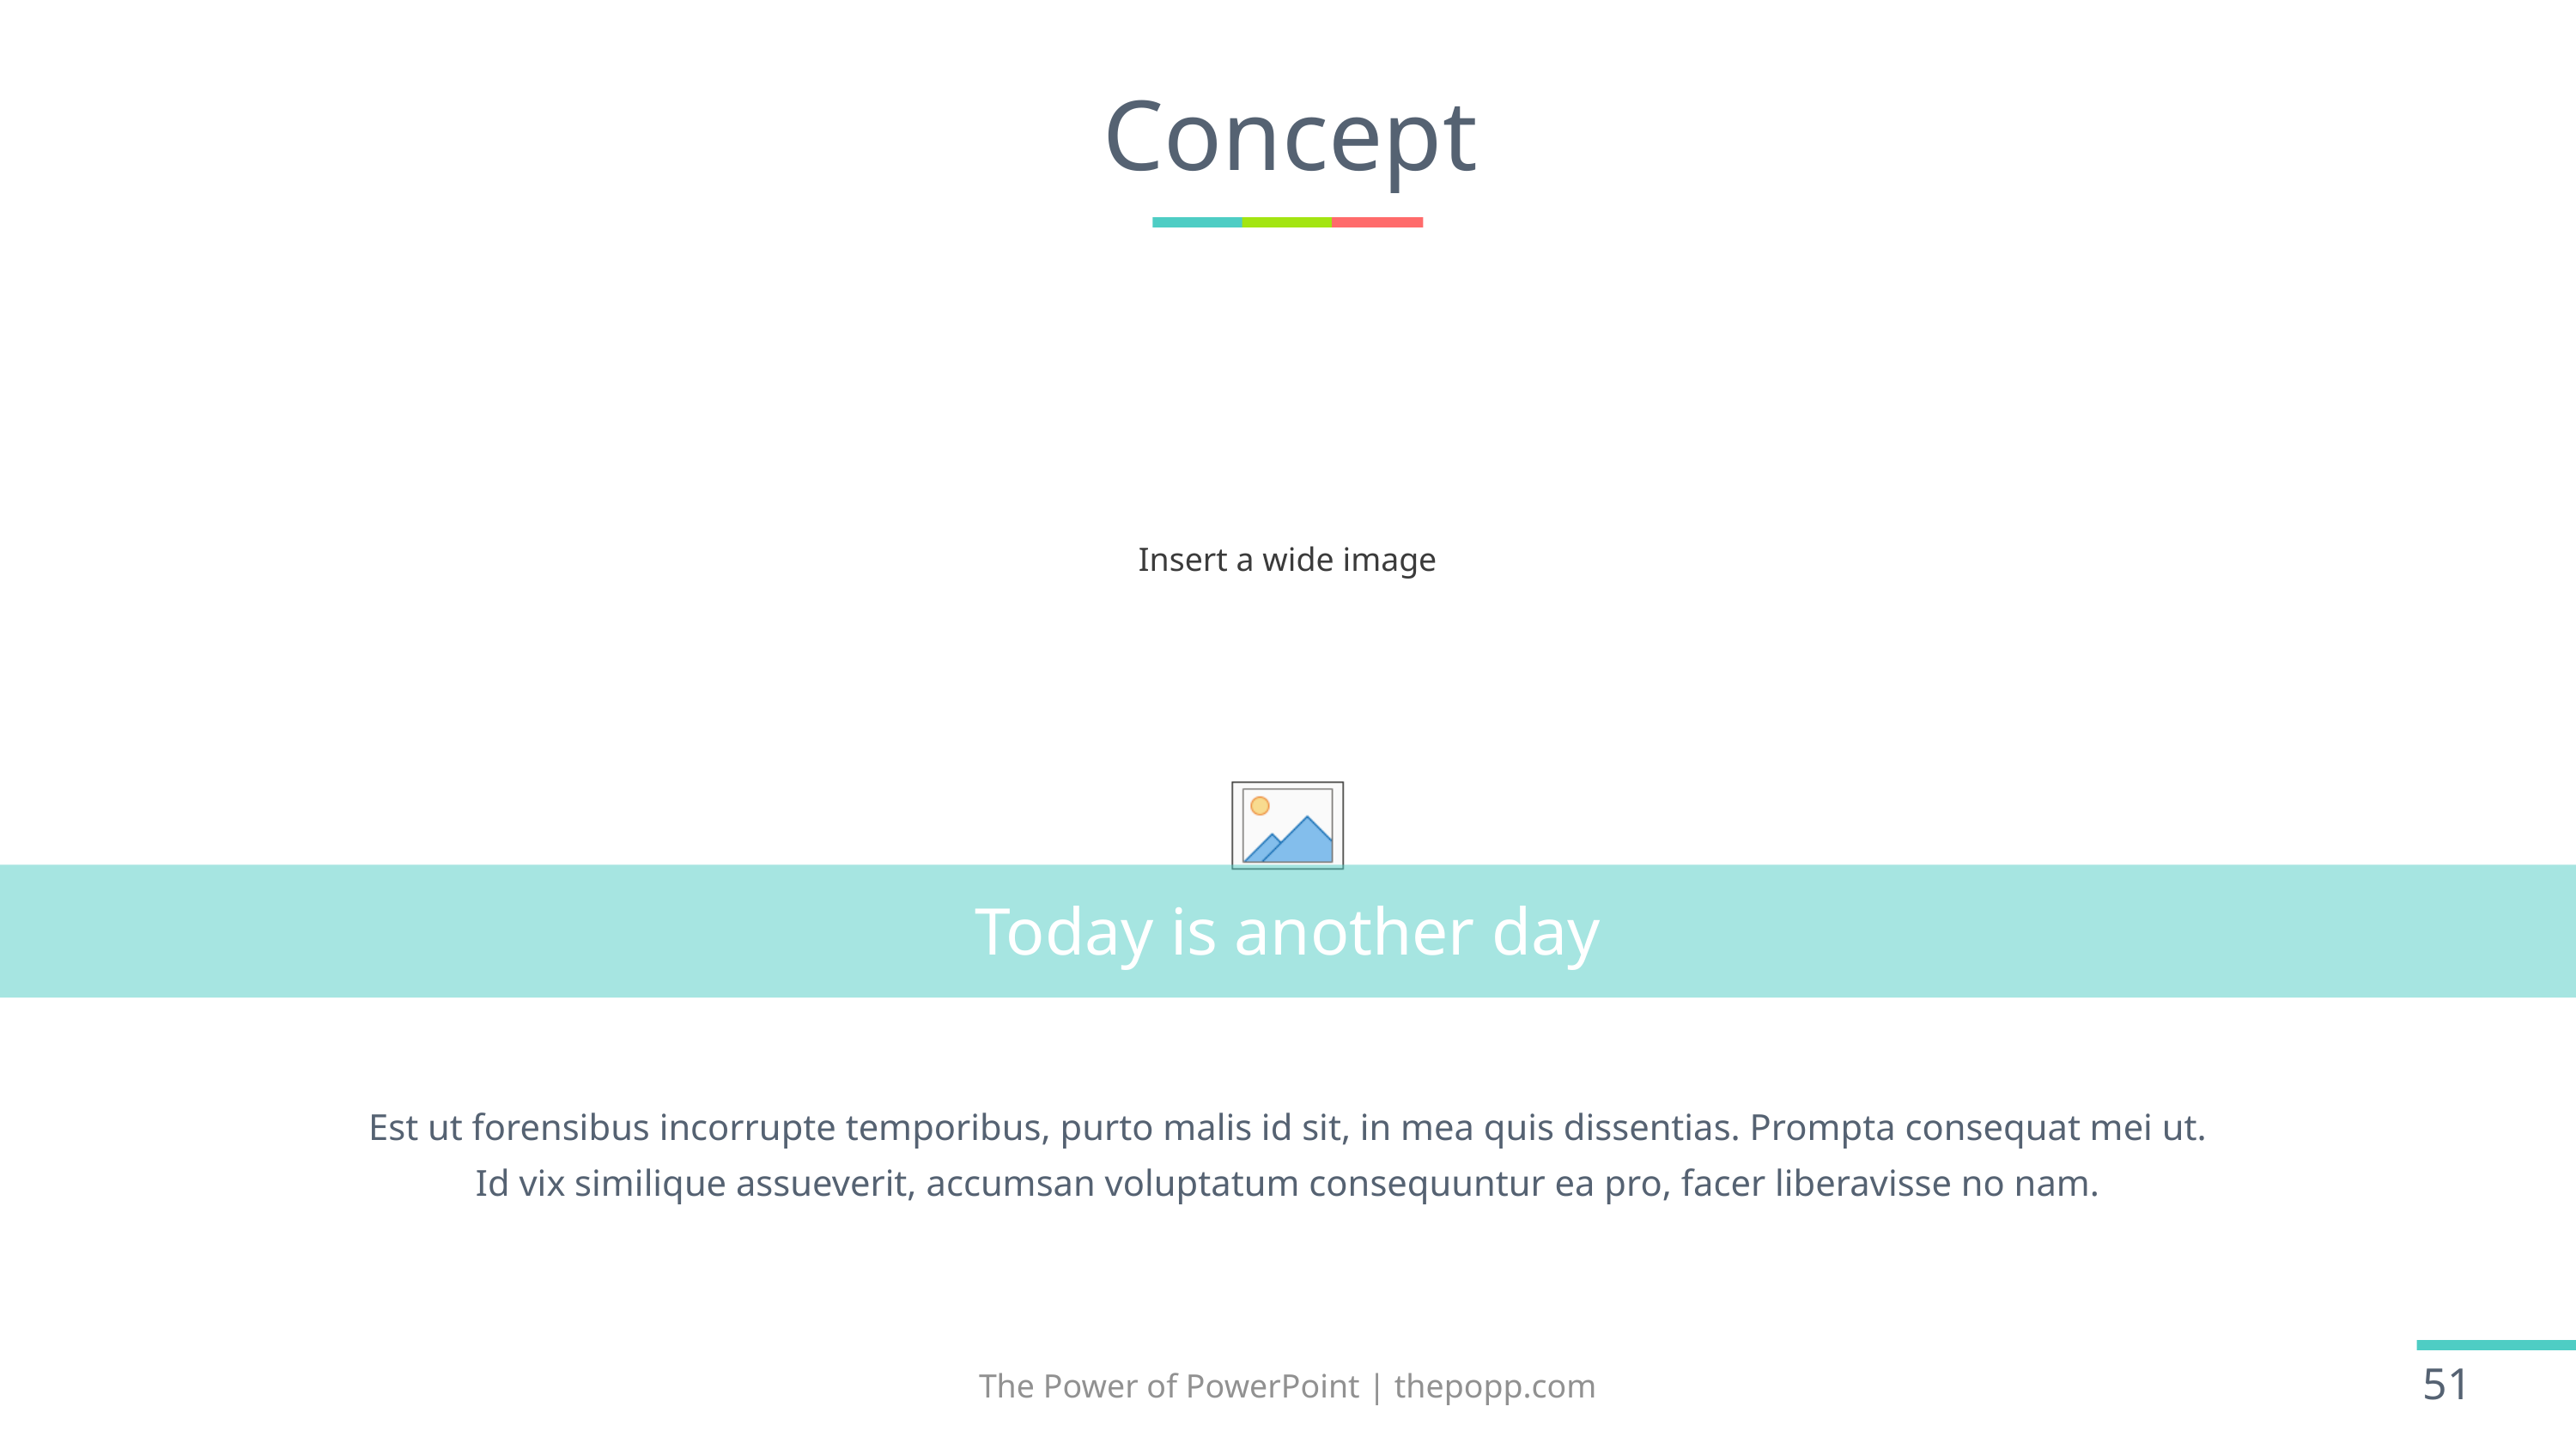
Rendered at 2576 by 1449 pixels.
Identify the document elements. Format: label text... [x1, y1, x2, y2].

footer The Power of PowerPoint | thepopp.com [853, 1349, 1723, 1427]
title Concept [69, 49, 2512, 230]
slide_number 51 [2409, 1351, 2576, 1421]
picture [0, 378, 2576, 1274]
